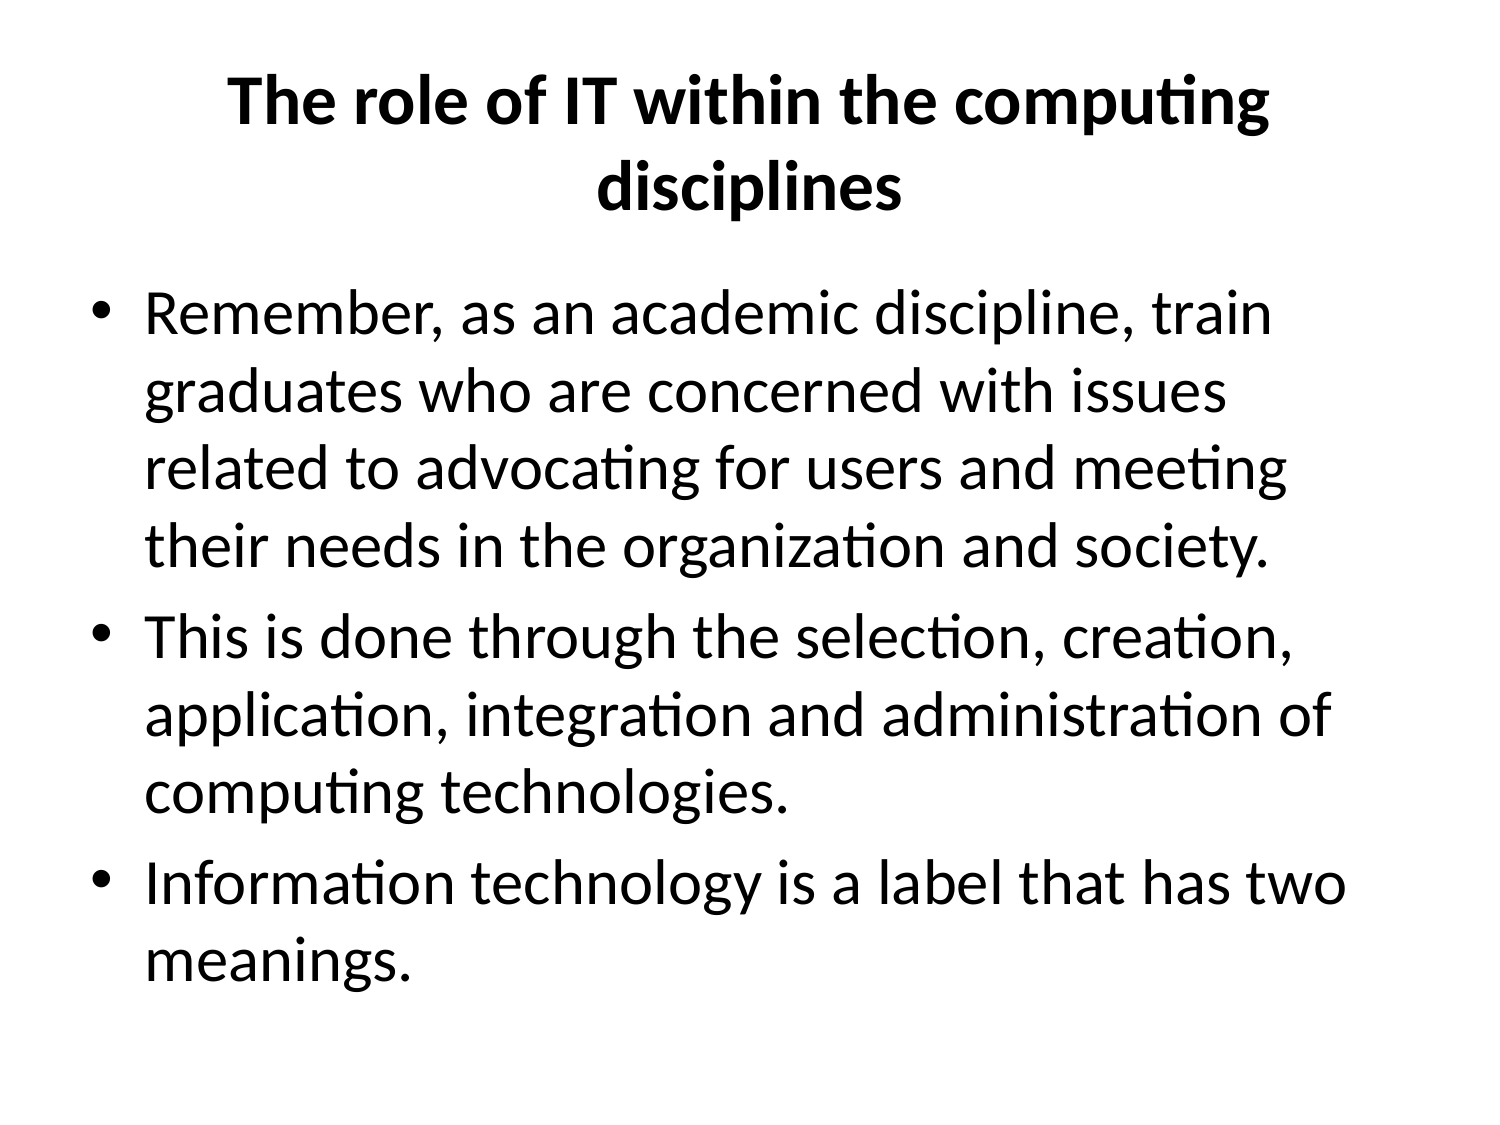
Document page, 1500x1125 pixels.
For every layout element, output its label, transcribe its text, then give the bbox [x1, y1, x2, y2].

list Remember, as an academic discipline, train graduates who are concerned with issues related to advocating for users and meeting their needs in the organization and society. This is done through the selection, creation, application, integration and administration of computing technologies. Information technology is a label that has two meanings. [75, 262, 1425, 1005]
title The role of IT within the computing disciplines [75, 45, 1425, 233]
